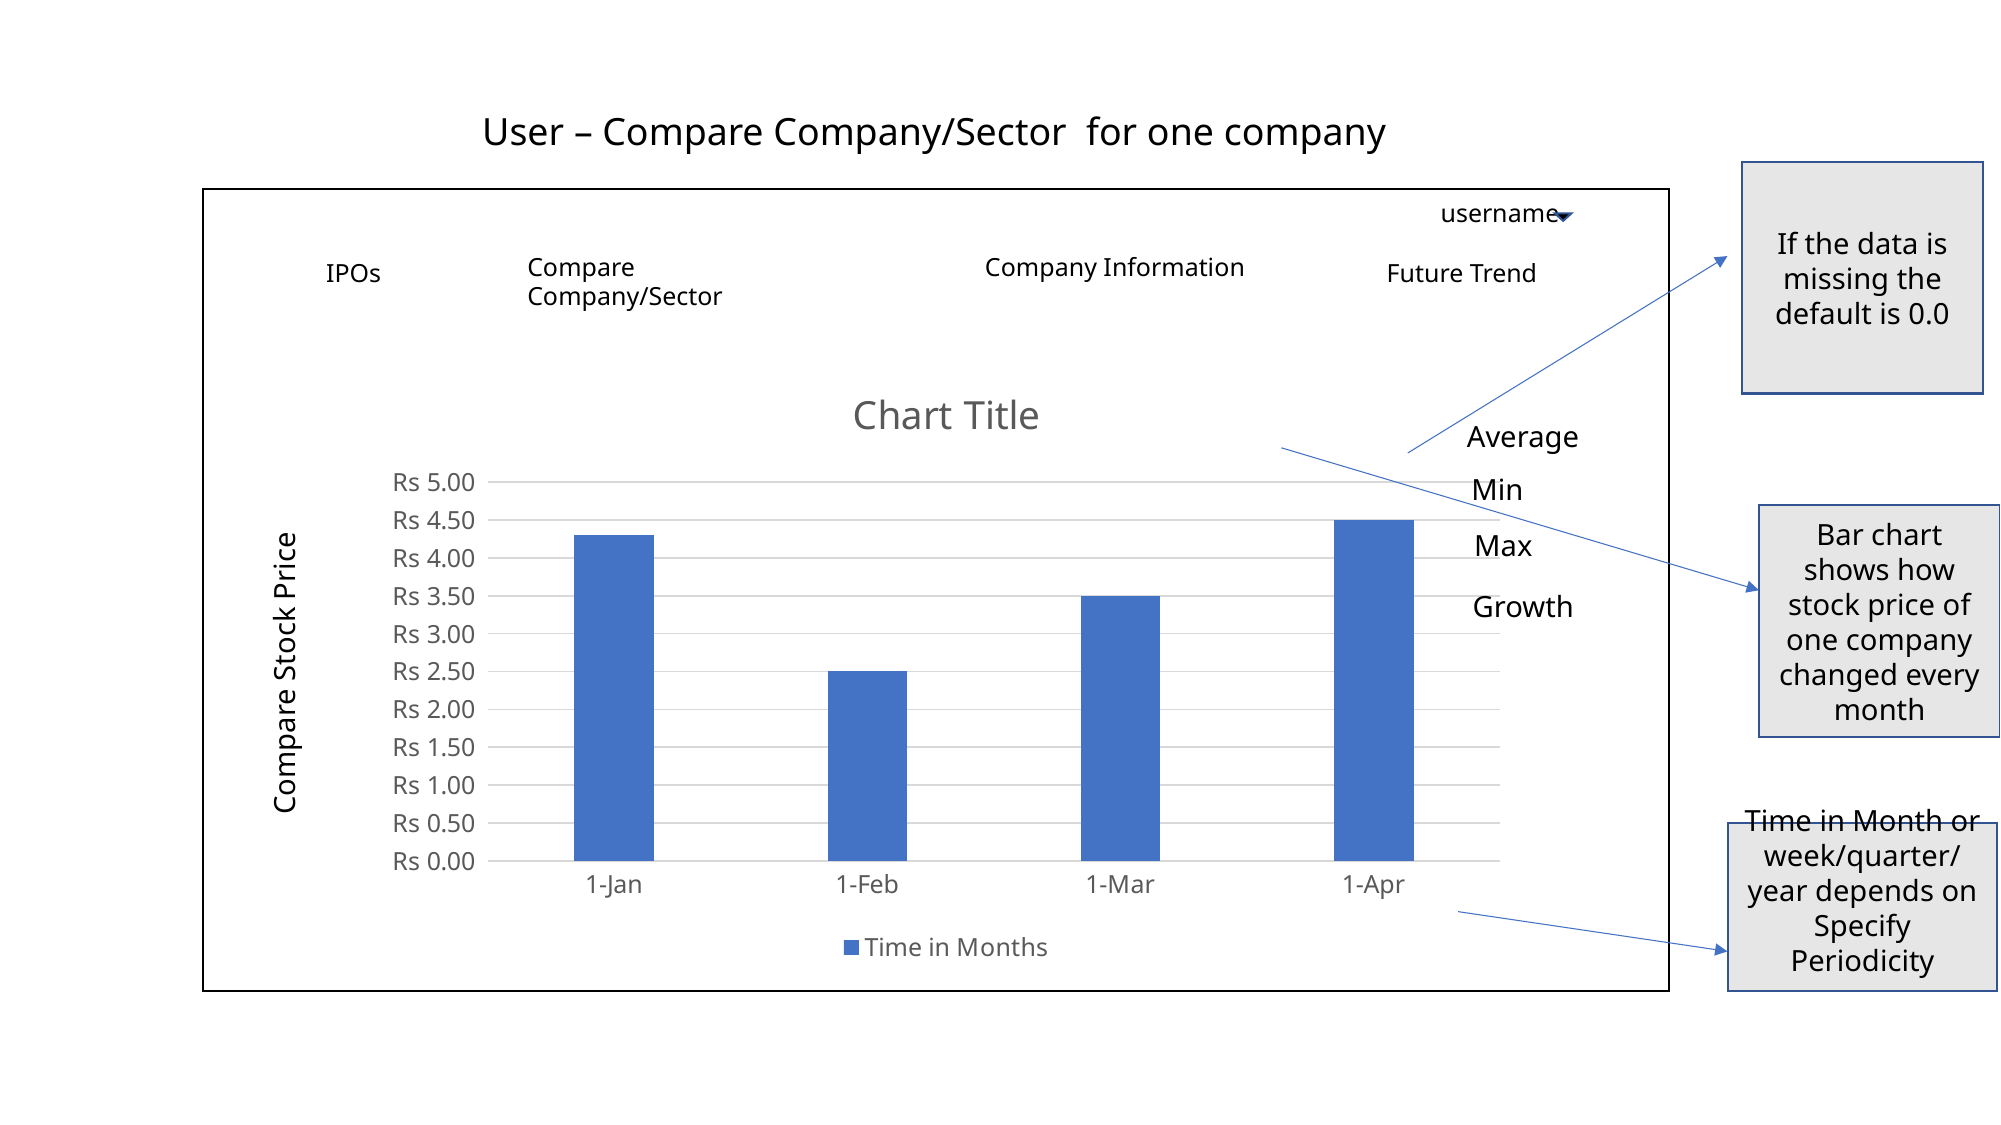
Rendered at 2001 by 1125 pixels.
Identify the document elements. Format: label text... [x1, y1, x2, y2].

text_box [1281, 447, 1759, 591]
text_box Compare Company/Sector [512, 243, 843, 319]
text_box Future Trend [1371, 249, 1635, 295]
text_box IPOs [311, 250, 472, 295]
text_box username [1425, 190, 1587, 236]
text_box Bar chart shows how stock price of one company changed every month [1758, 504, 2000, 738]
text_box [202, 188, 1670, 992]
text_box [1407, 255, 1728, 453]
text_box Time in Month or week/quarter/ year depends on Specify Periodicity [1727, 822, 1998, 992]
text_box User – Compare Company/Sector for one company [467, 100, 1426, 161]
text_box Company Information [970, 244, 1263, 290]
chart [369, 355, 1524, 971]
text_box Growth [1524, 591, 1589, 631]
text_box [1552, 212, 1575, 223]
text_box If the data is missing the default is 0.0 [1741, 161, 1984, 395]
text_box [1458, 911, 1728, 952]
text_box Compare Stock Price [258, 499, 325, 830]
